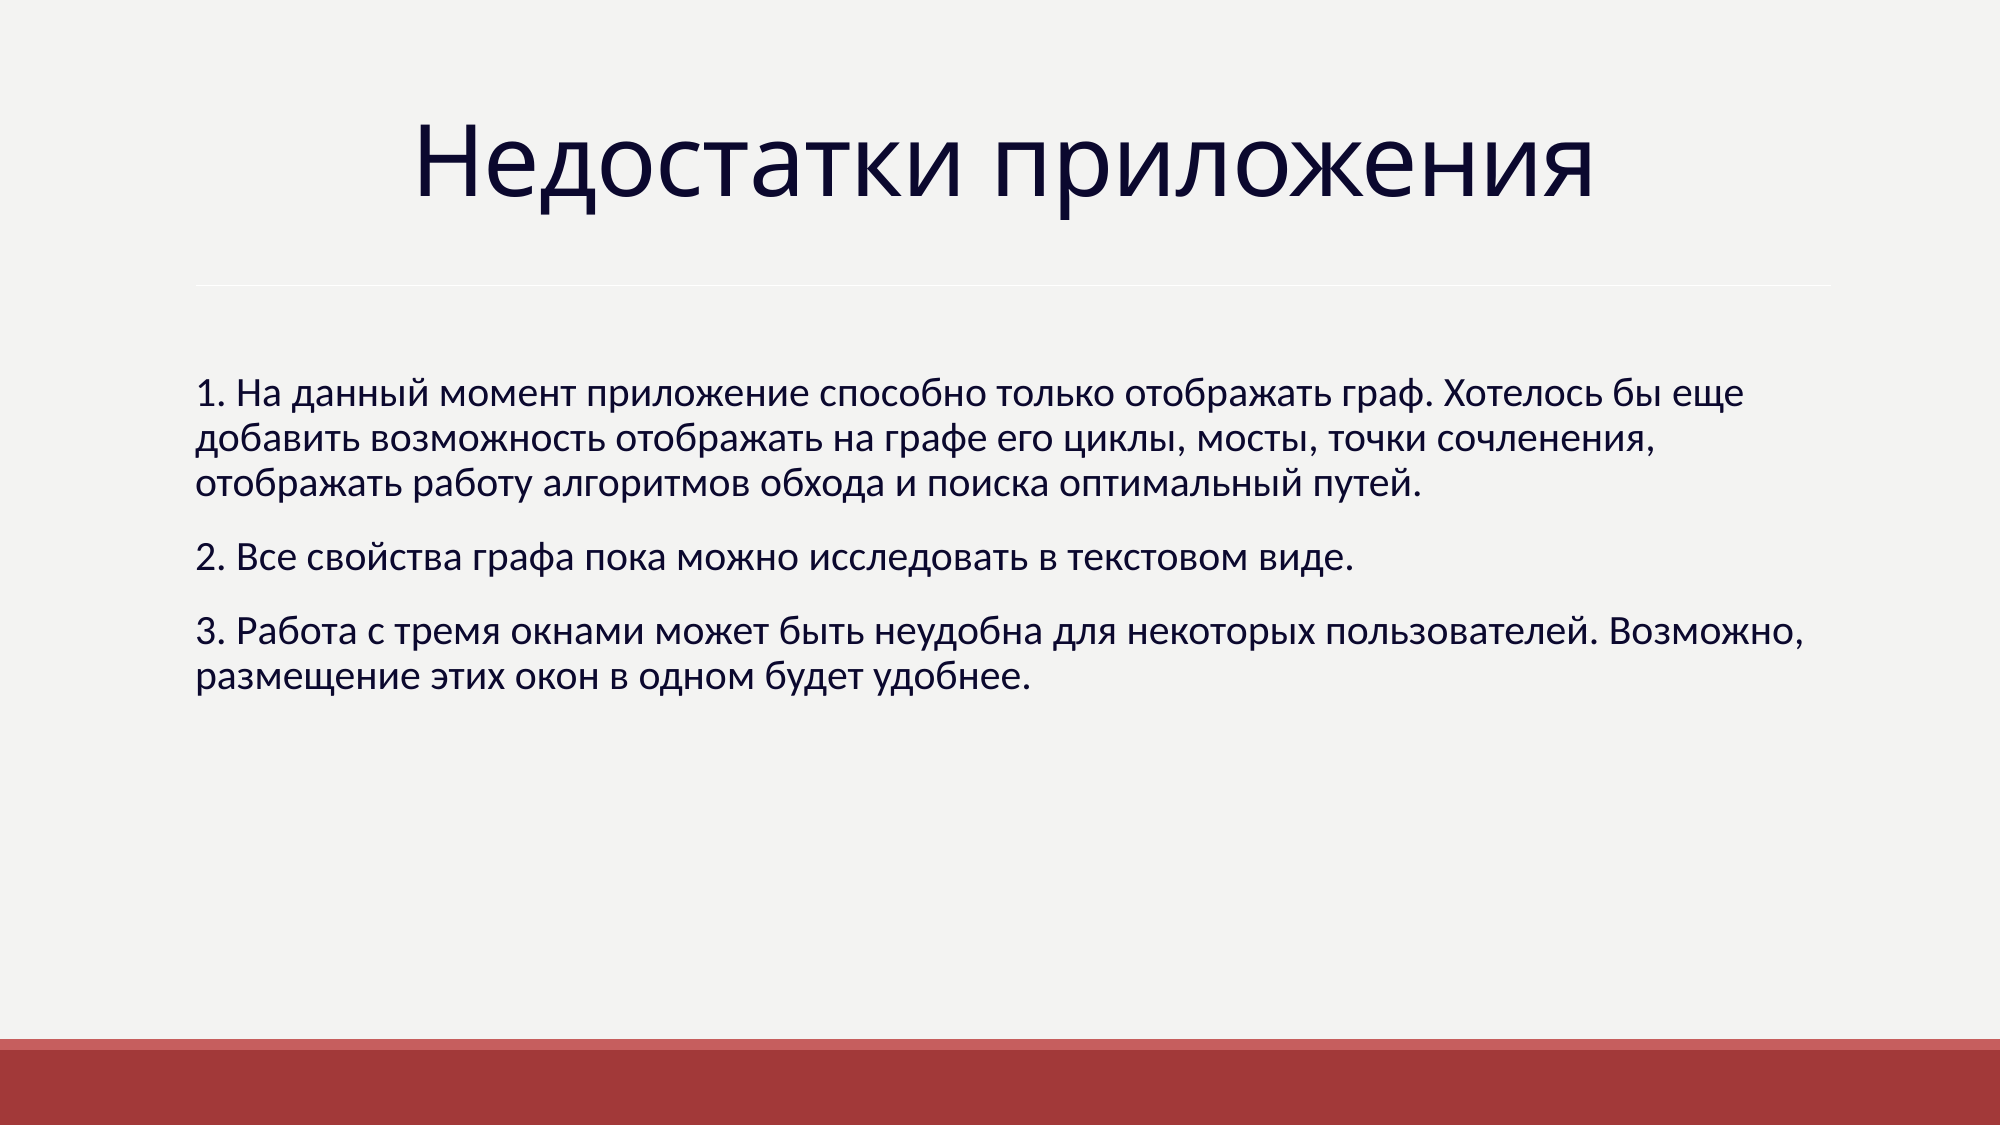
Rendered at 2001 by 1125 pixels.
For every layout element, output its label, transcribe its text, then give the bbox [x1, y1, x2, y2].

list 1. На данный момент приложение способно только отображать граф. Хотелось бы еще добавить возможность отображать на графе его циклы, мосты, точки сочленения, отображать работу алгоритмов обхода и поиска оптимальный путей. 2. Все свойства графа пока можно исследовать в текстовом виде. 3. Работа с тремя окнами может быть неудобна для некоторых пользователей. Возможно, размещение этих окон в одном будет удобнее. [180, 362, 1830, 963]
title Недостатки приложения [180, 47, 1830, 225]
